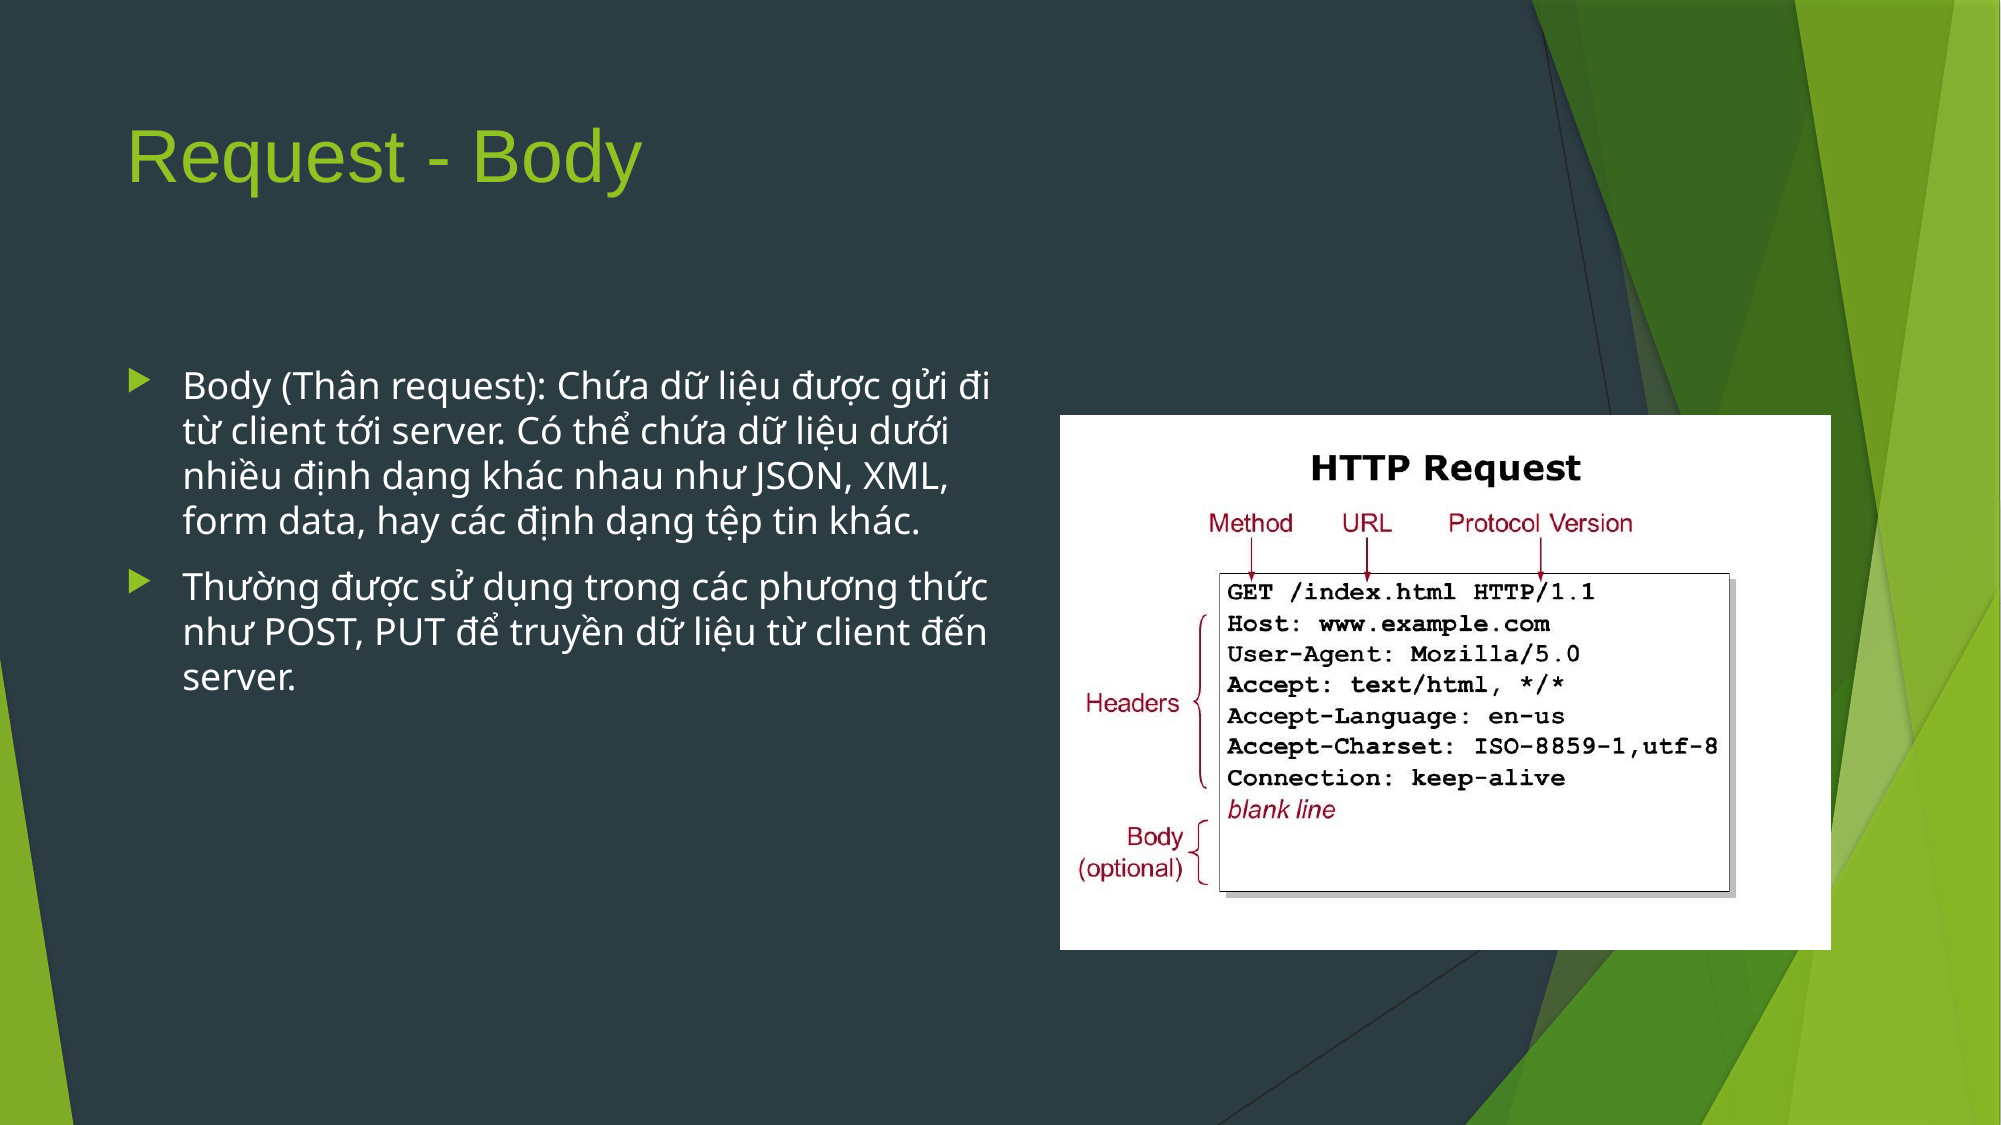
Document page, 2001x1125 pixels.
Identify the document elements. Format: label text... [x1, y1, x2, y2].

title Request - Body [111, 99, 1522, 317]
picture [1060, 415, 1831, 951]
list Body (Thân request): Chứa dữ liệu được gửi đi từ client tới server. Có thể chứa dữ liệu dưới nhiều định dạng khác nhau như JSON, XML, form data, hay các định dạng tệp tin khác. Thường được sử dụng trong các phương thức như POST, PUT để truyền dữ liệu từ client đến server. [111, 354, 1036, 992]
